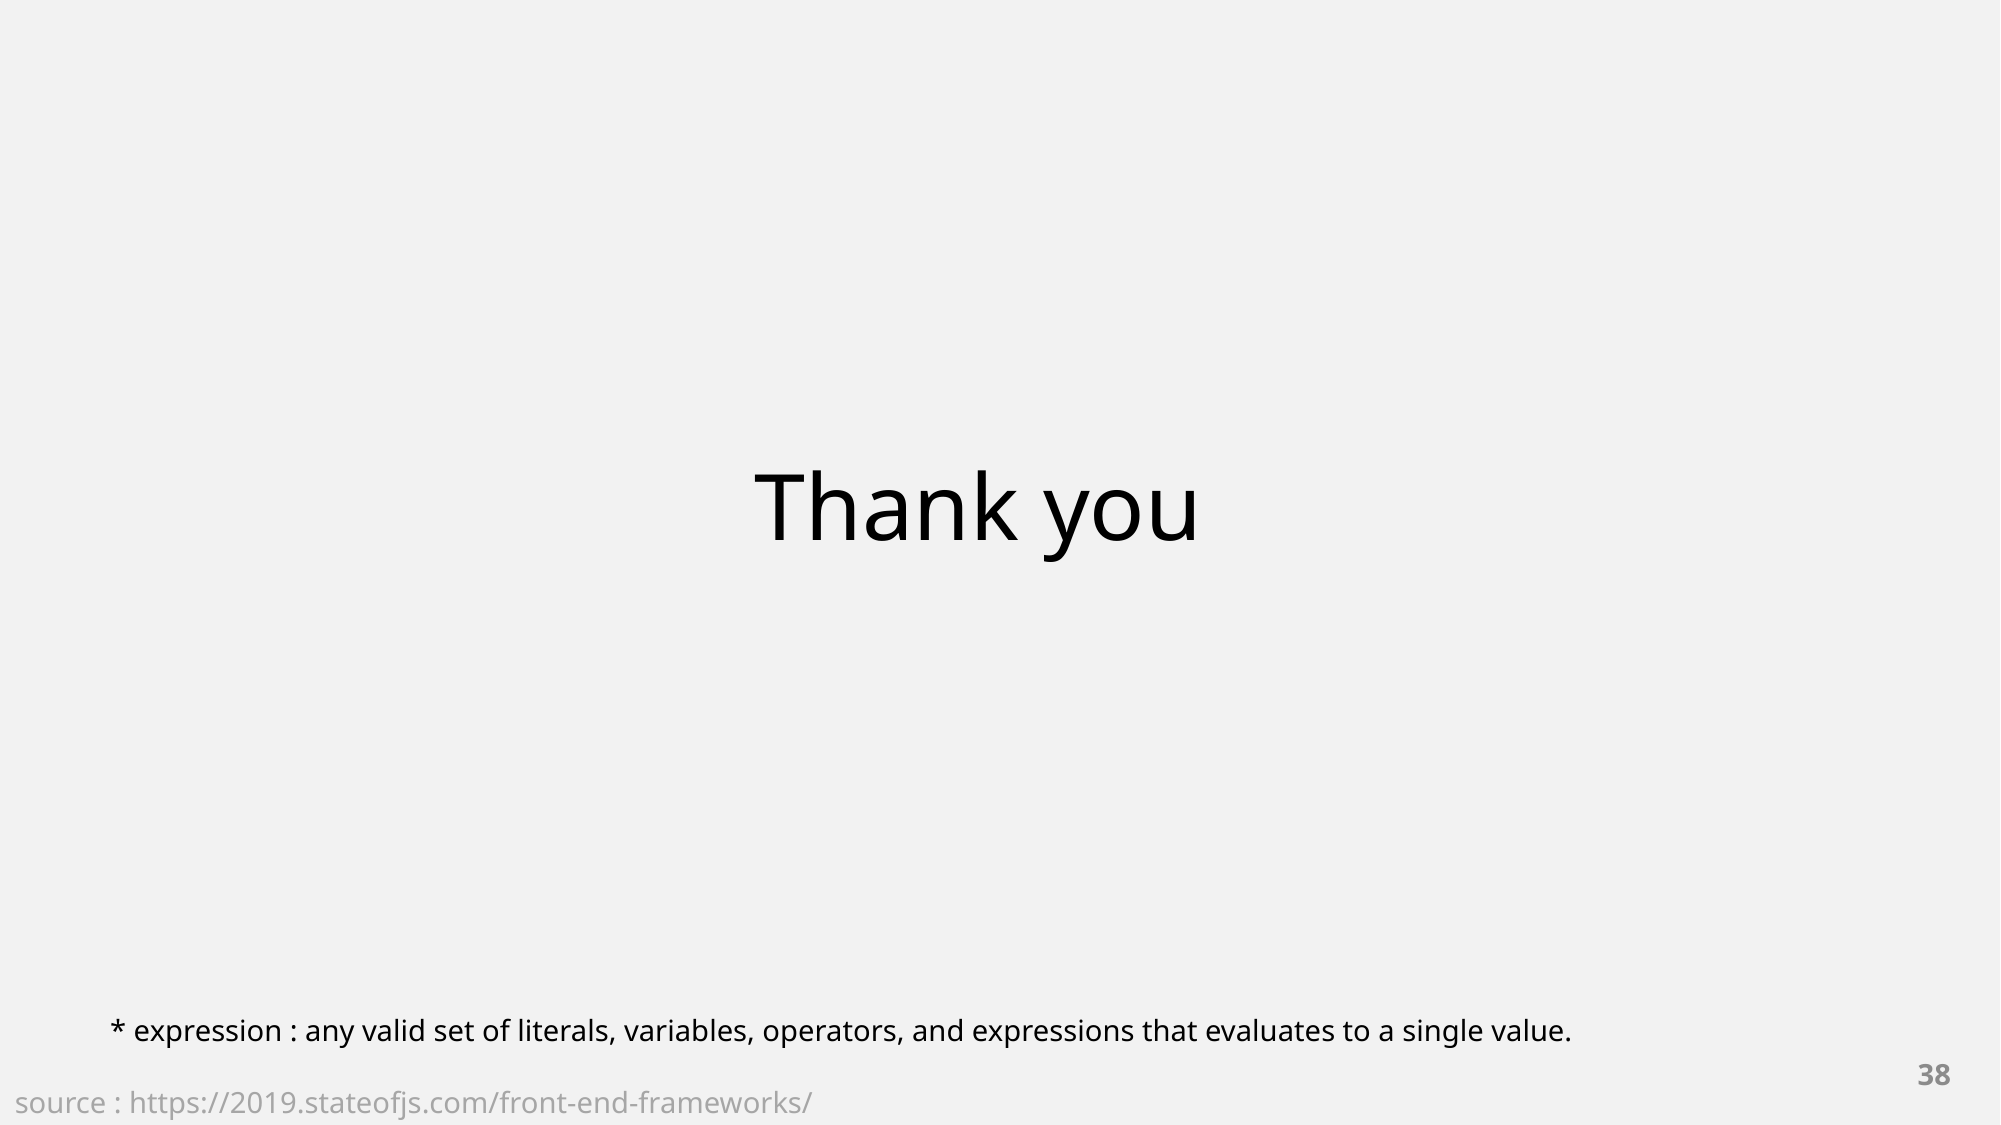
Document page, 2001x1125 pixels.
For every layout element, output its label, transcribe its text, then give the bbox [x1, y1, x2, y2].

text_box * expression : any valid set of literals, variables, operators, and expressions that evaluates to a single value. [95, 1005, 1844, 1055]
slide_number 38 [1897, 1046, 1972, 1107]
text_box source : https://2019.stateofjs.com/front-end-frameworks/ [0, 1076, 1249, 1125]
text_box Thank you [739, 441, 1241, 567]
